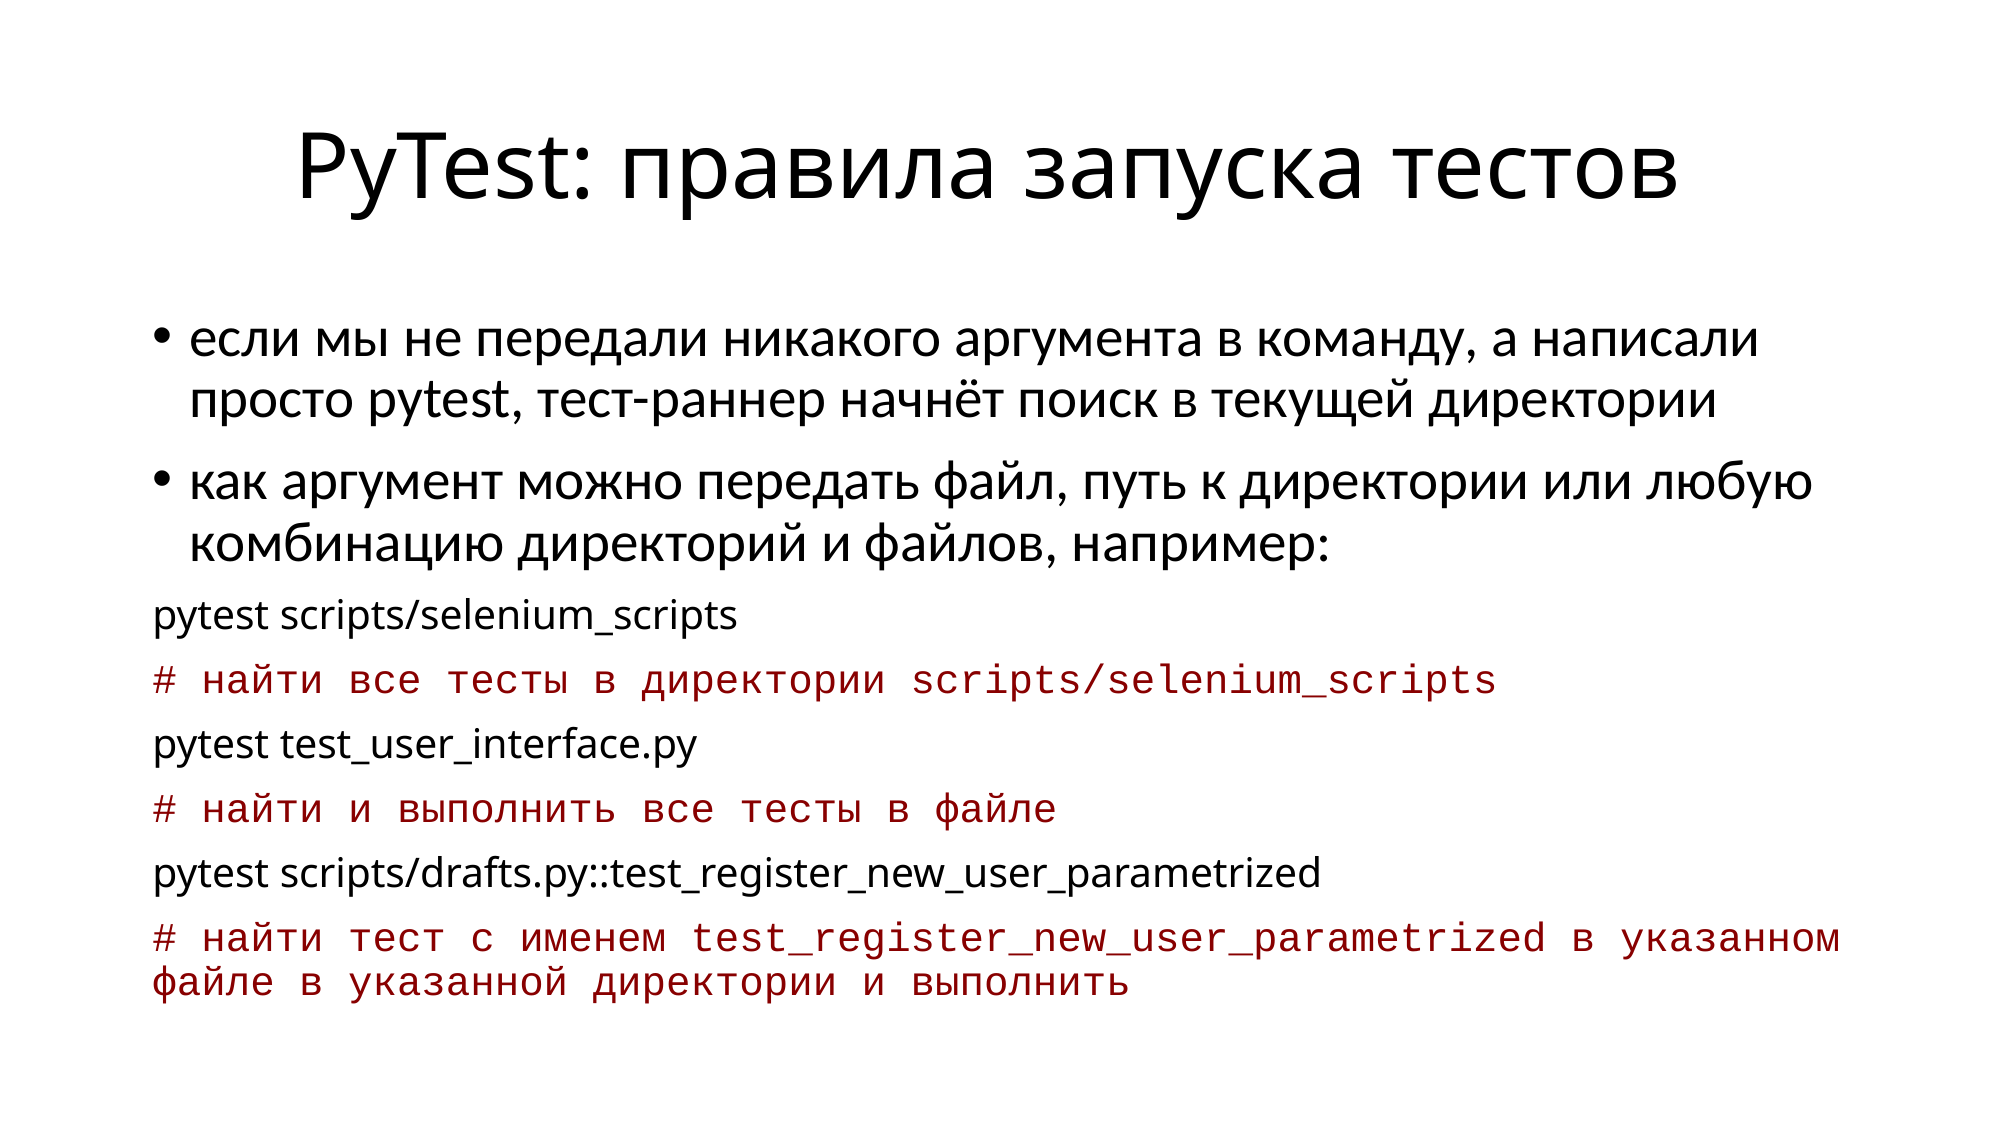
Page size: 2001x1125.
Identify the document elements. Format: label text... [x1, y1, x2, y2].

title PyTest: правила запуска тестов [137, 59, 1863, 278]
list если мы не передали никакого аргумента в команду, а написали просто pytest, тест-раннер начнёт поиск в текущей директории как аргумент можно передать файл, путь к директории или любую комбинацию директорий и файлов, например: pytest scripts/selenium_scripts # найти все тесты в директории scripts/selenium_scripts pytest test_user_interface.py # найти и выполнить все тесты в файле pytest scripts/drafts.py::test_register_new_user_parametrized # найти тест с именем test_register_new_user_parametrized в указанном файле в указанной директории и выполнить [137, 299, 1863, 1014]
